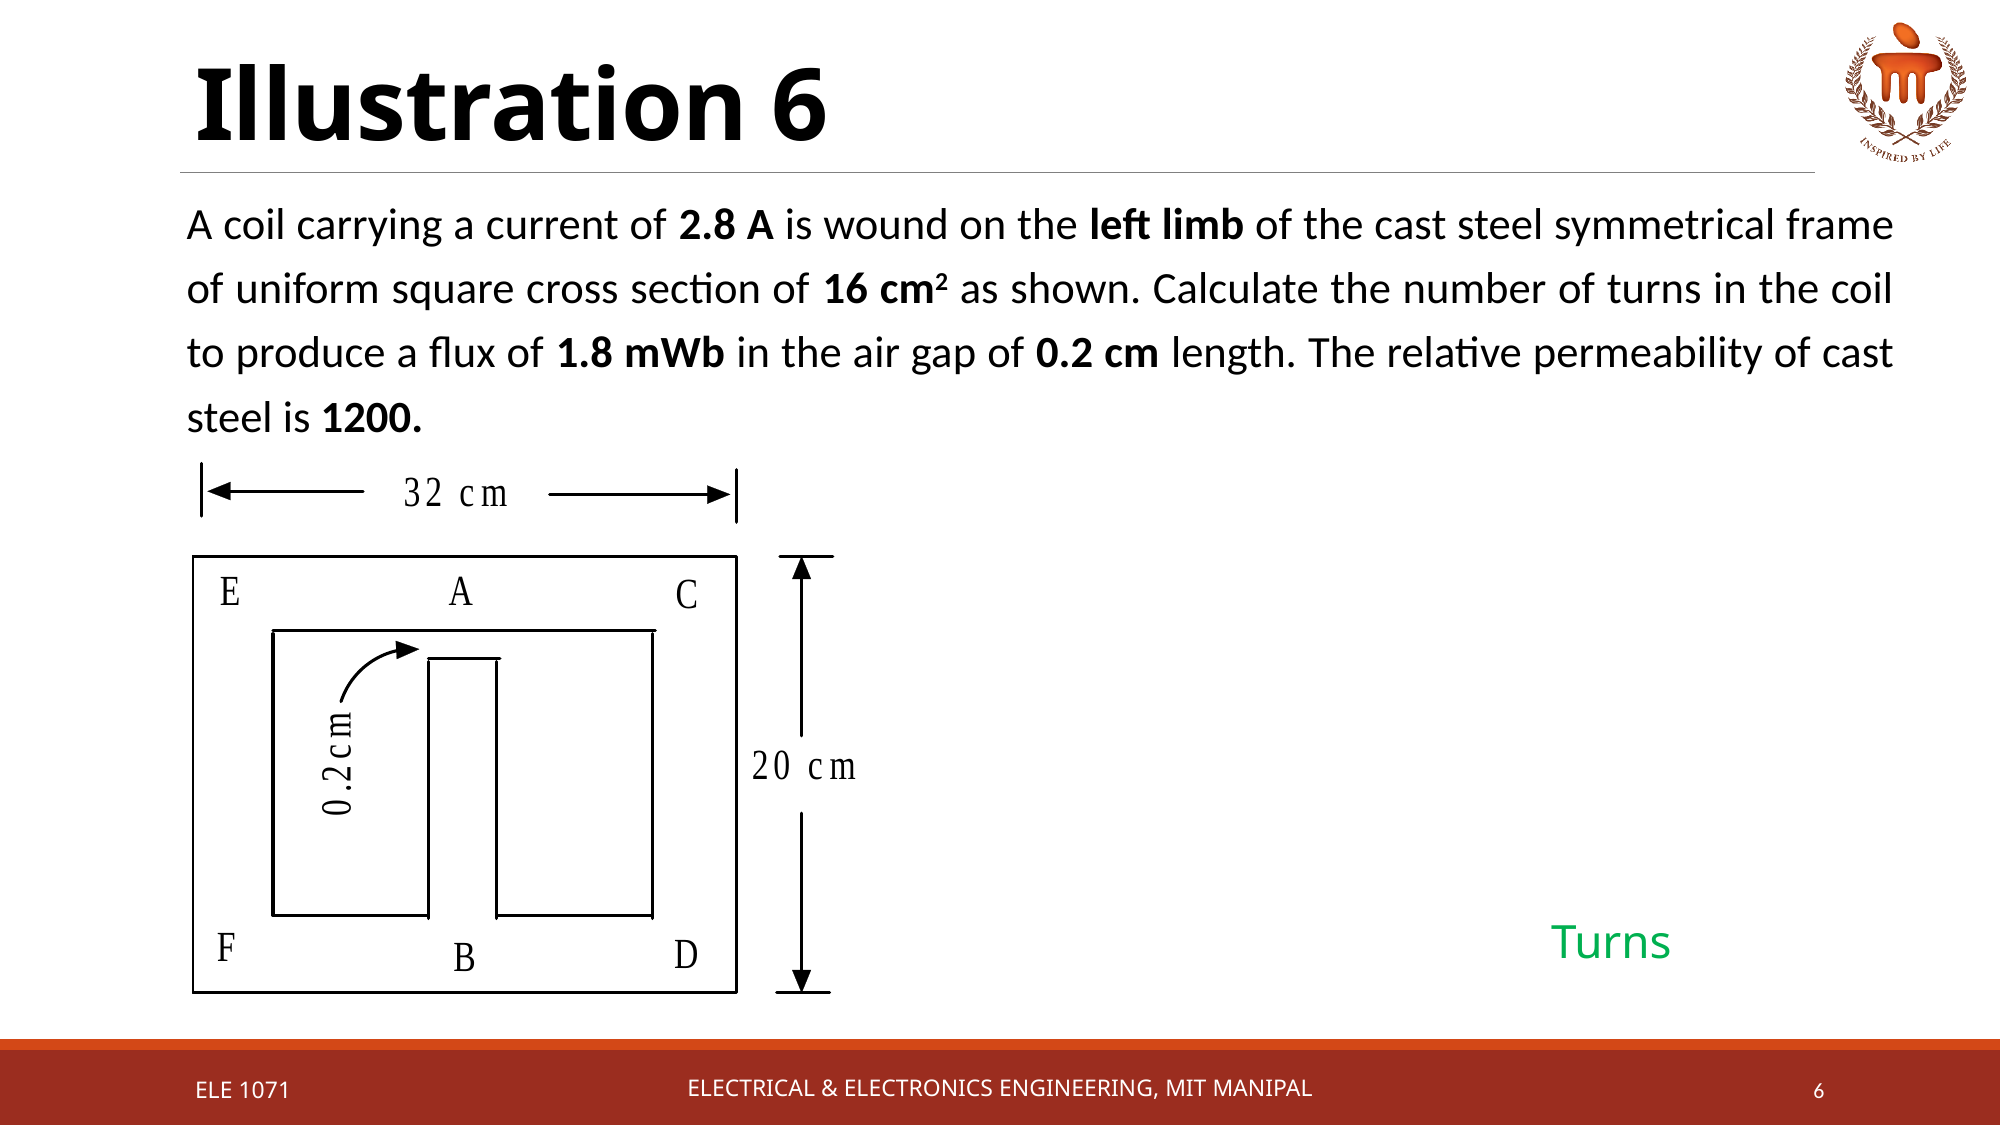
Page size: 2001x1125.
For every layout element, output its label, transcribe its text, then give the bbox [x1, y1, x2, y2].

slide_number 6 [1624, 1059, 1840, 1120]
slide_number ELE 1071 [180, 1059, 586, 1120]
list A coil carrying a current of 2.8 A is wound on the left limb of the cast steel symmetrical frame of uniform square cross section of 16 cm2 as shown. Calculate the number of turns in the coil to produce a flux of 1.8 mWb in the air gap of 0.2 cm length. The relative permeability of cast steel is 1200. [172, 176, 1896, 450]
picture [1841, 20, 1971, 163]
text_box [191, 461, 927, 1009]
title Illustration 6 [180, 15, 1830, 169]
footer Electrical & Electronics Engineering, MIT Manipal [604, 1059, 1396, 1120]
